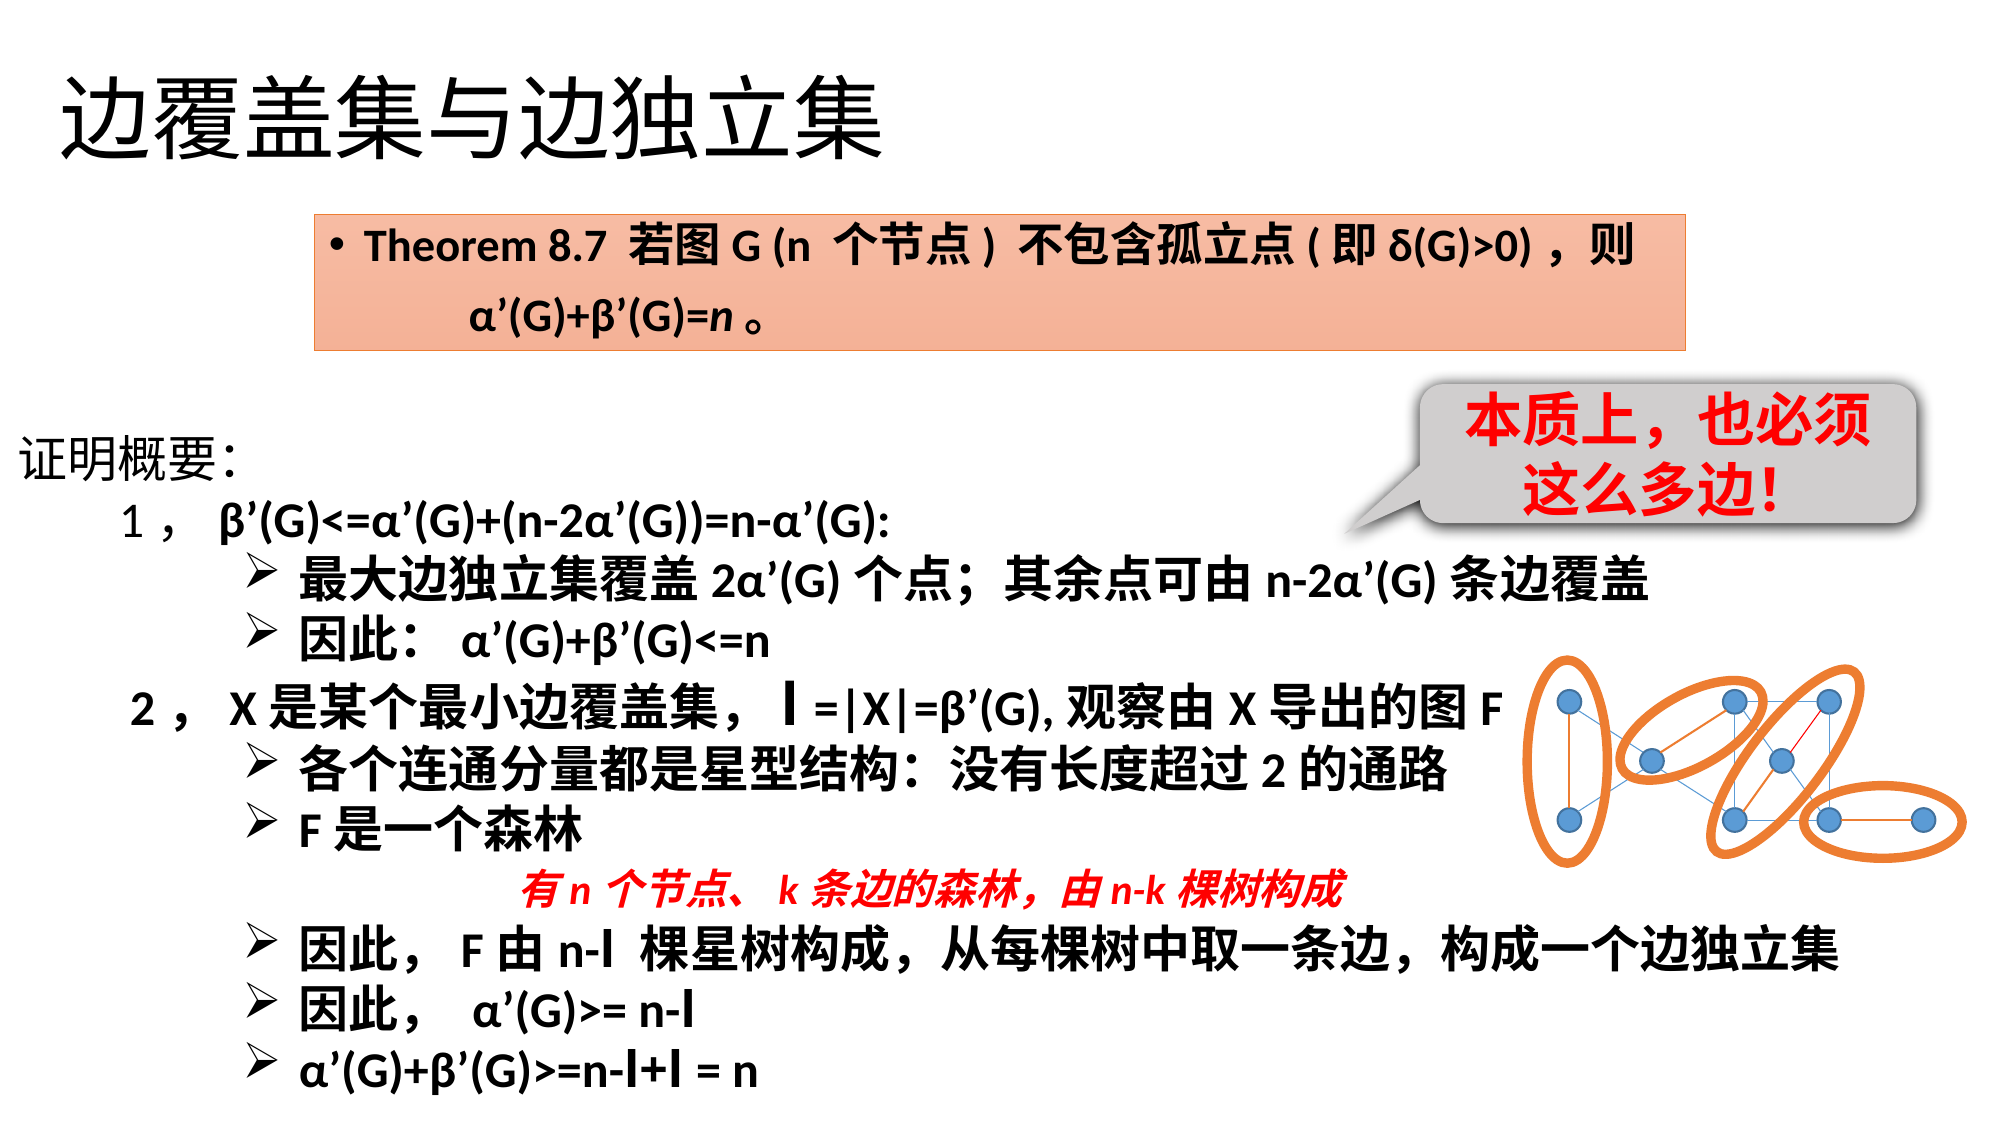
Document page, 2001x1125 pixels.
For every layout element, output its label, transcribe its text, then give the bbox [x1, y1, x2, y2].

title 边覆盖集与边独立集 [44, 14, 1770, 232]
text_box 证明概要： 1，β’(G)<=α’(G)+(n-2α’(G))=n-α’(G): 最大边独立集覆盖2α’(G)个点；其余点可由n-2α’(G)条边覆盖 因此：α’(G)+β’(G)<=n 2，X是某个最小边覆盖集，l =|X|=β’(G),观察由X导出的图F 各个连通分量都是星型结构：没有长度超过2的通路 F是一个森林 因此，F由n-l 棵星树构成，从每棵树中取一条边，构成一个边独立集 因此， α’(G)>= n-l α’(G)+β’(G)>=n-l+l = n [2, 419, 1855, 1105]
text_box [1527, 648, 1963, 875]
text_box 有n个节点、k条边的森林，由n-k棵树构成 [502, 855, 1358, 921]
text_box 本质上，也必须这么多边！ [1343, 383, 1918, 535]
list Theorem 8.7 若图G (n 个节点) 不包含孤立点(即δ(G)>0)，则 α’(G)+β’(G)=n。 [314, 214, 1686, 351]
